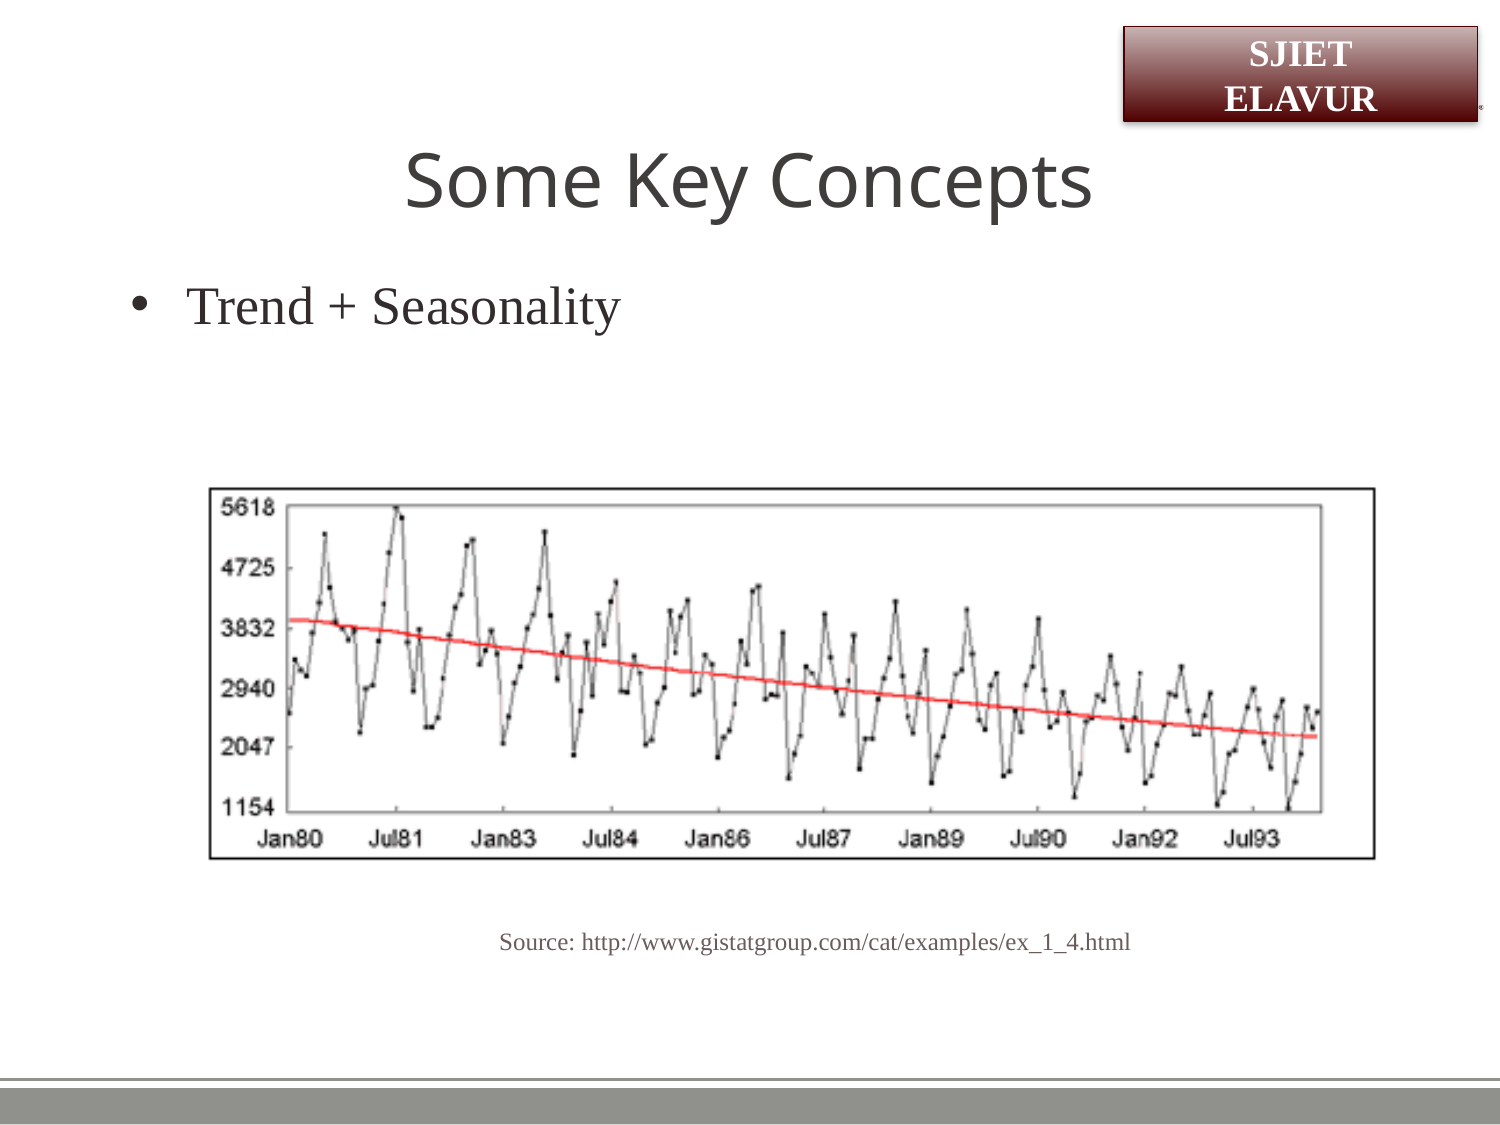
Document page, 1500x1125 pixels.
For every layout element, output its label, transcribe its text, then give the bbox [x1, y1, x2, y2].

list Trend + Seasonality [115, 262, 1425, 941]
text_box Source: http://www.gistatgroup.com/cat/examples/ex_1_4.html [484, 918, 1148, 963]
picture [1118, 0, 1500, 208]
picture [191, 472, 1397, 865]
text_box SJIET ELAVUR [1123, 26, 1478, 122]
title Some Key Concepts [75, 122, 1425, 233]
